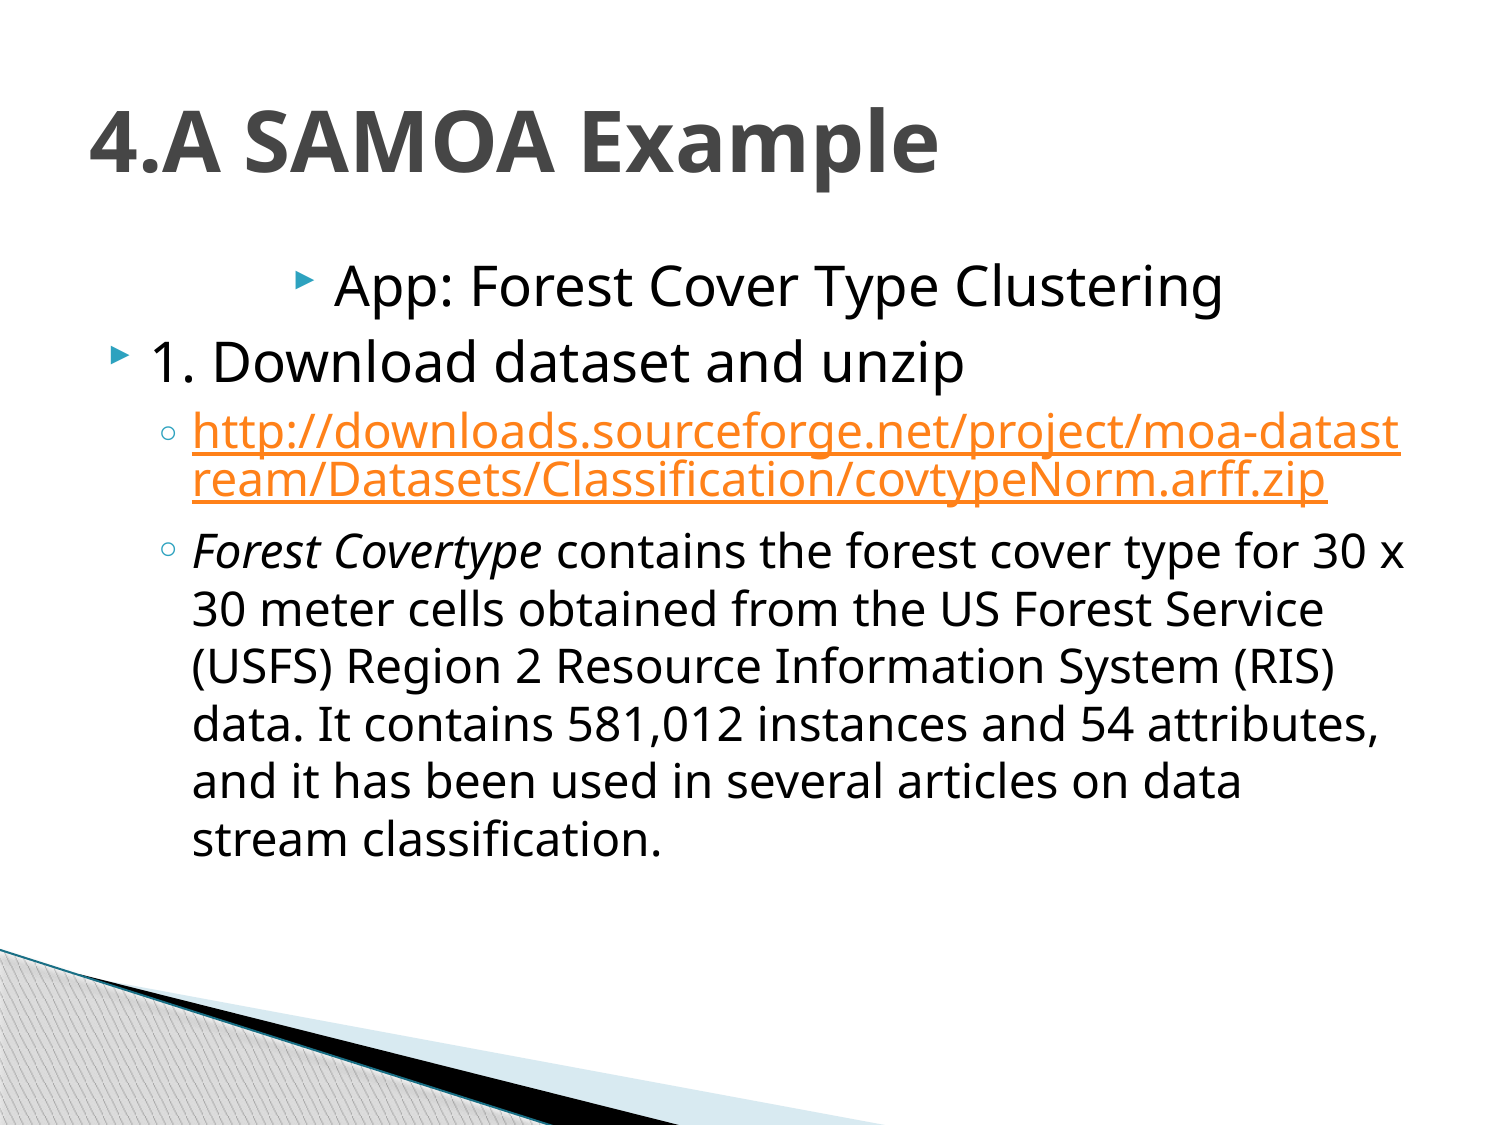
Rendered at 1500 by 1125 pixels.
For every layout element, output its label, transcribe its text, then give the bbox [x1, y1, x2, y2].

list App: Forest Cover Type Clustering 1. Download dataset and unzip http://downloads.sourceforge.net/project/moa-datastream/Datasets/Classification/covtypeNorm.arff.zip Forest Covertype contains the forest cover type for 30 x 30 meter cells obtained from the US Forest Service (USFS) Region 2 Resource Information System (RIS) data. It contains 581,012 instances and 54 attributes, and it has been used in several articles on data stream classification. [75, 243, 1425, 986]
title 4.A SAMOA Example [75, 45, 1425, 233]
